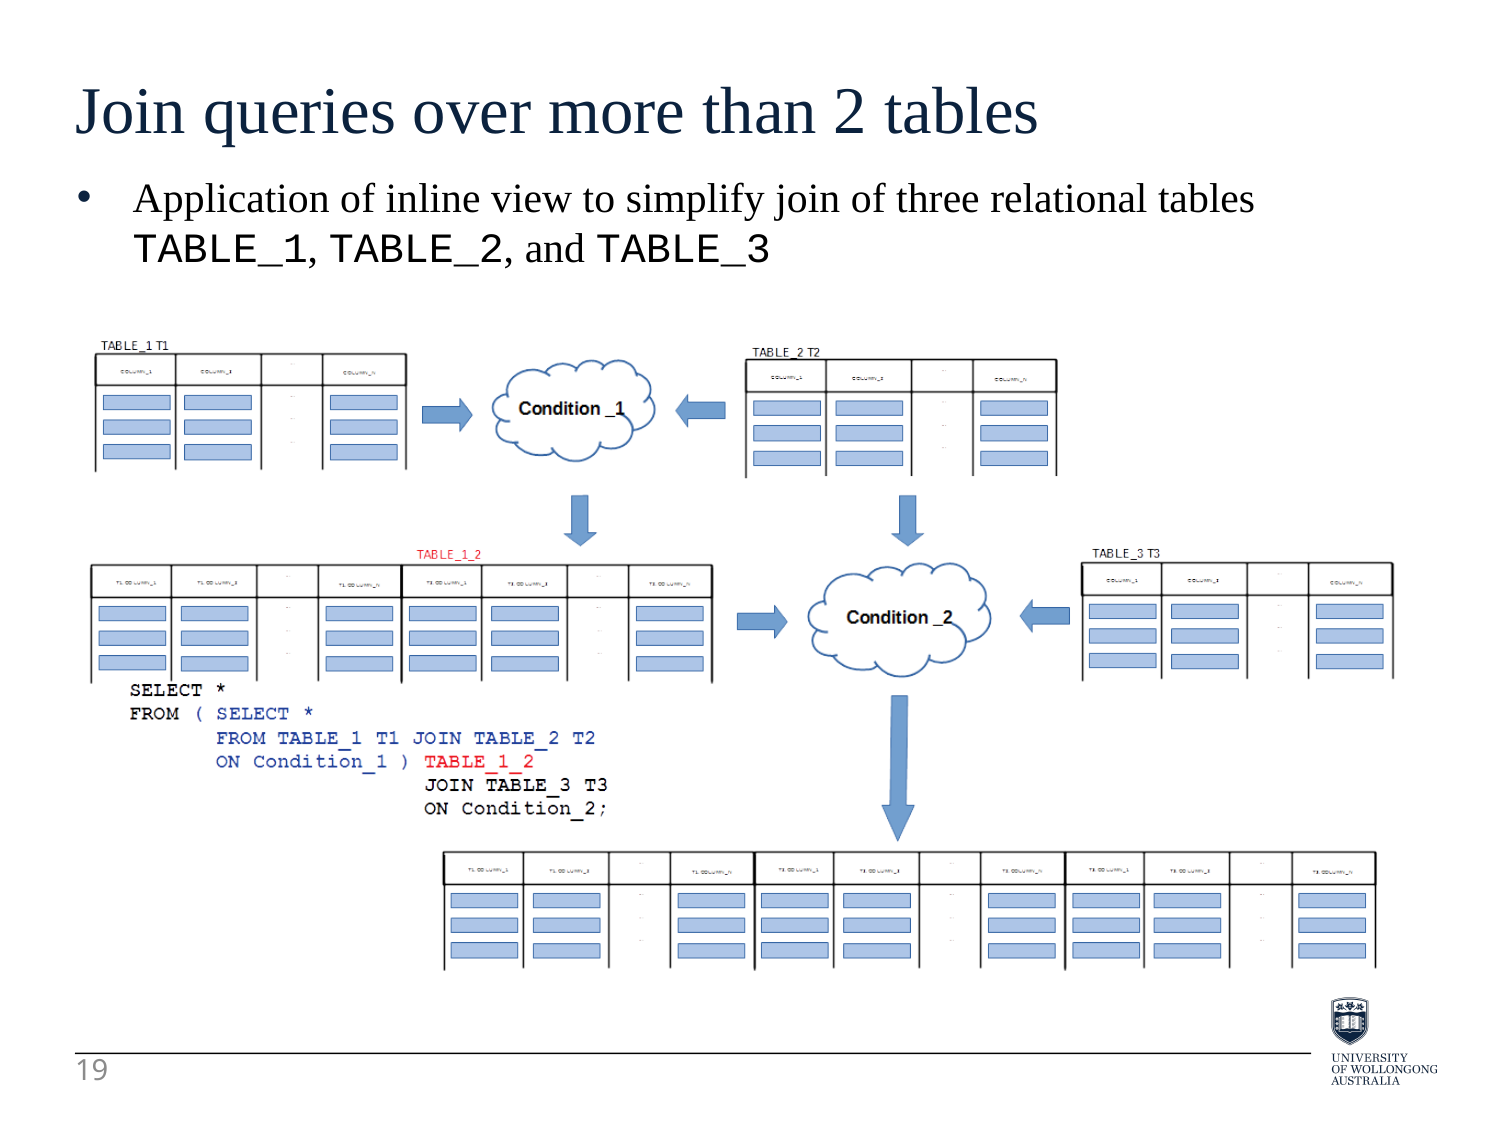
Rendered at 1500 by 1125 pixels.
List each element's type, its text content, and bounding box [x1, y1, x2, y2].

text_box Application of inline view to simplify join of three relational tables TABLE_1, TABLE_2, and TABLE_3 [74, 170, 1366, 244]
picture [82, 330, 1409, 1028]
text_box Join queries over more than 2 tables [75, 67, 1412, 206]
text_box 19 [74, 1059, 135, 1091]
